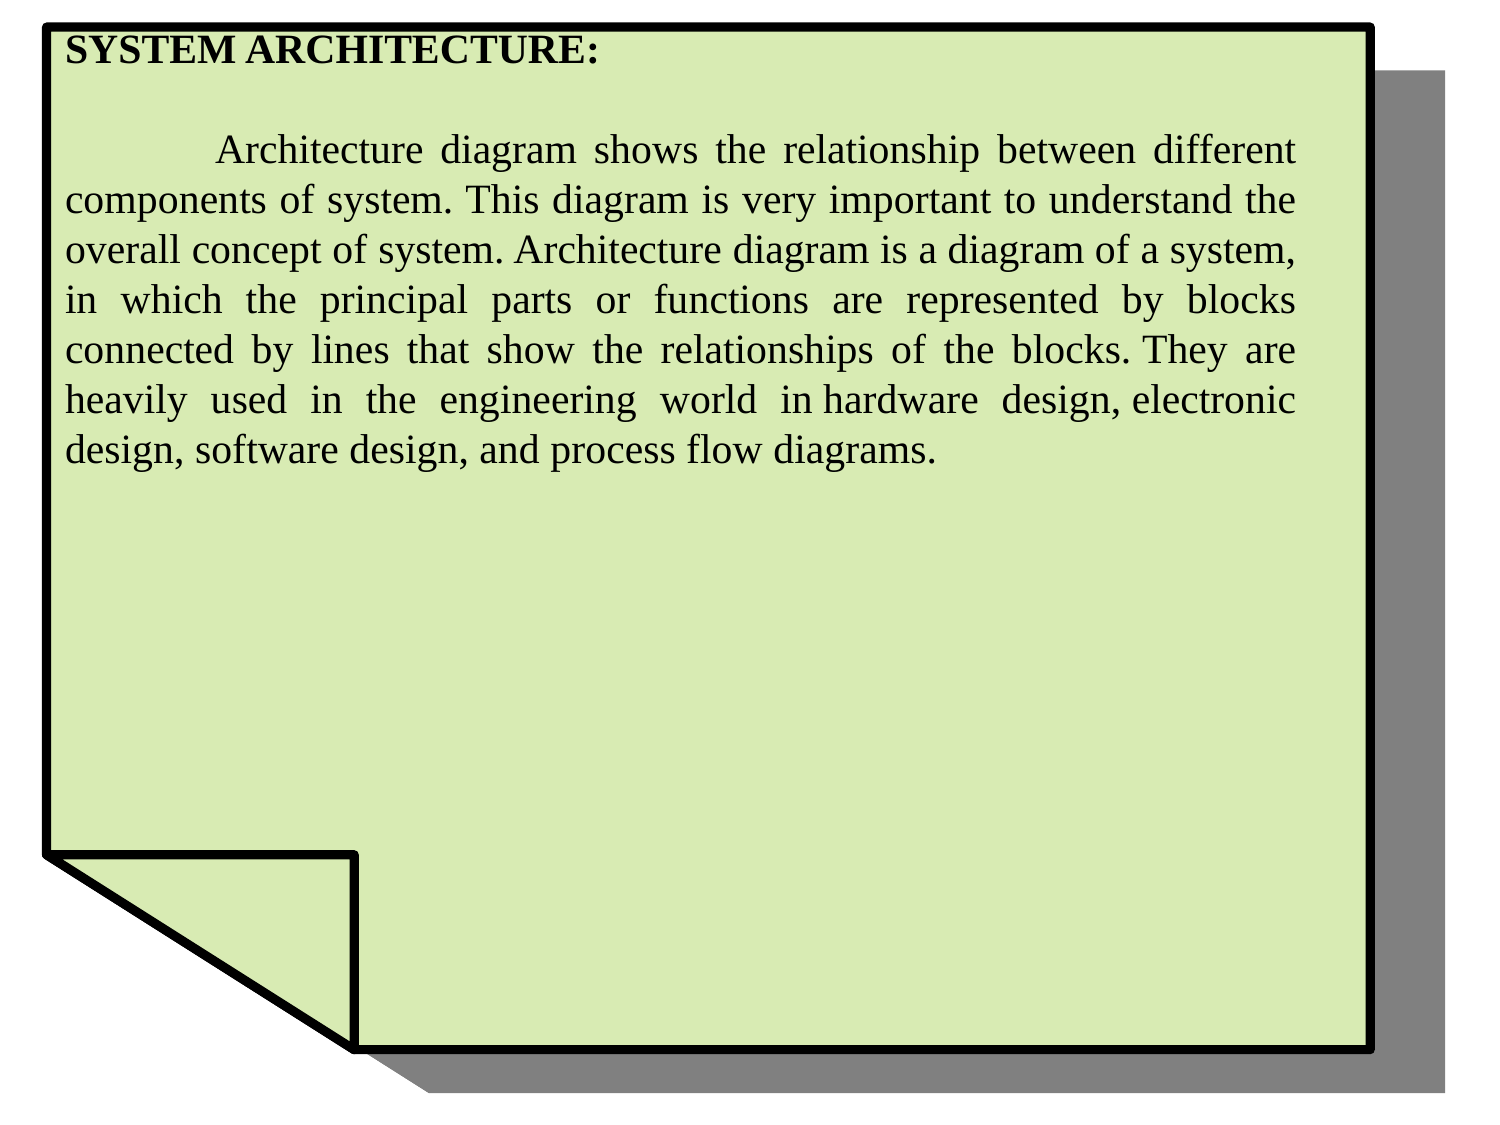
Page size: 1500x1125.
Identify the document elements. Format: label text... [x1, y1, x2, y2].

text_box SYSTEM ARCHITECTURE: Architecture diagram shows the relationship between different components of system. This diagram is very important to understand the overall concept of system. Architecture diagram is a diagram of a system, in which the principal parts or functions are represented by blocks connected by lines that show the relationships of the blocks. They are heavily used in the engineering world in hardware design, electronic design, software design, and process flow diagrams. [49, 14, 1313, 480]
